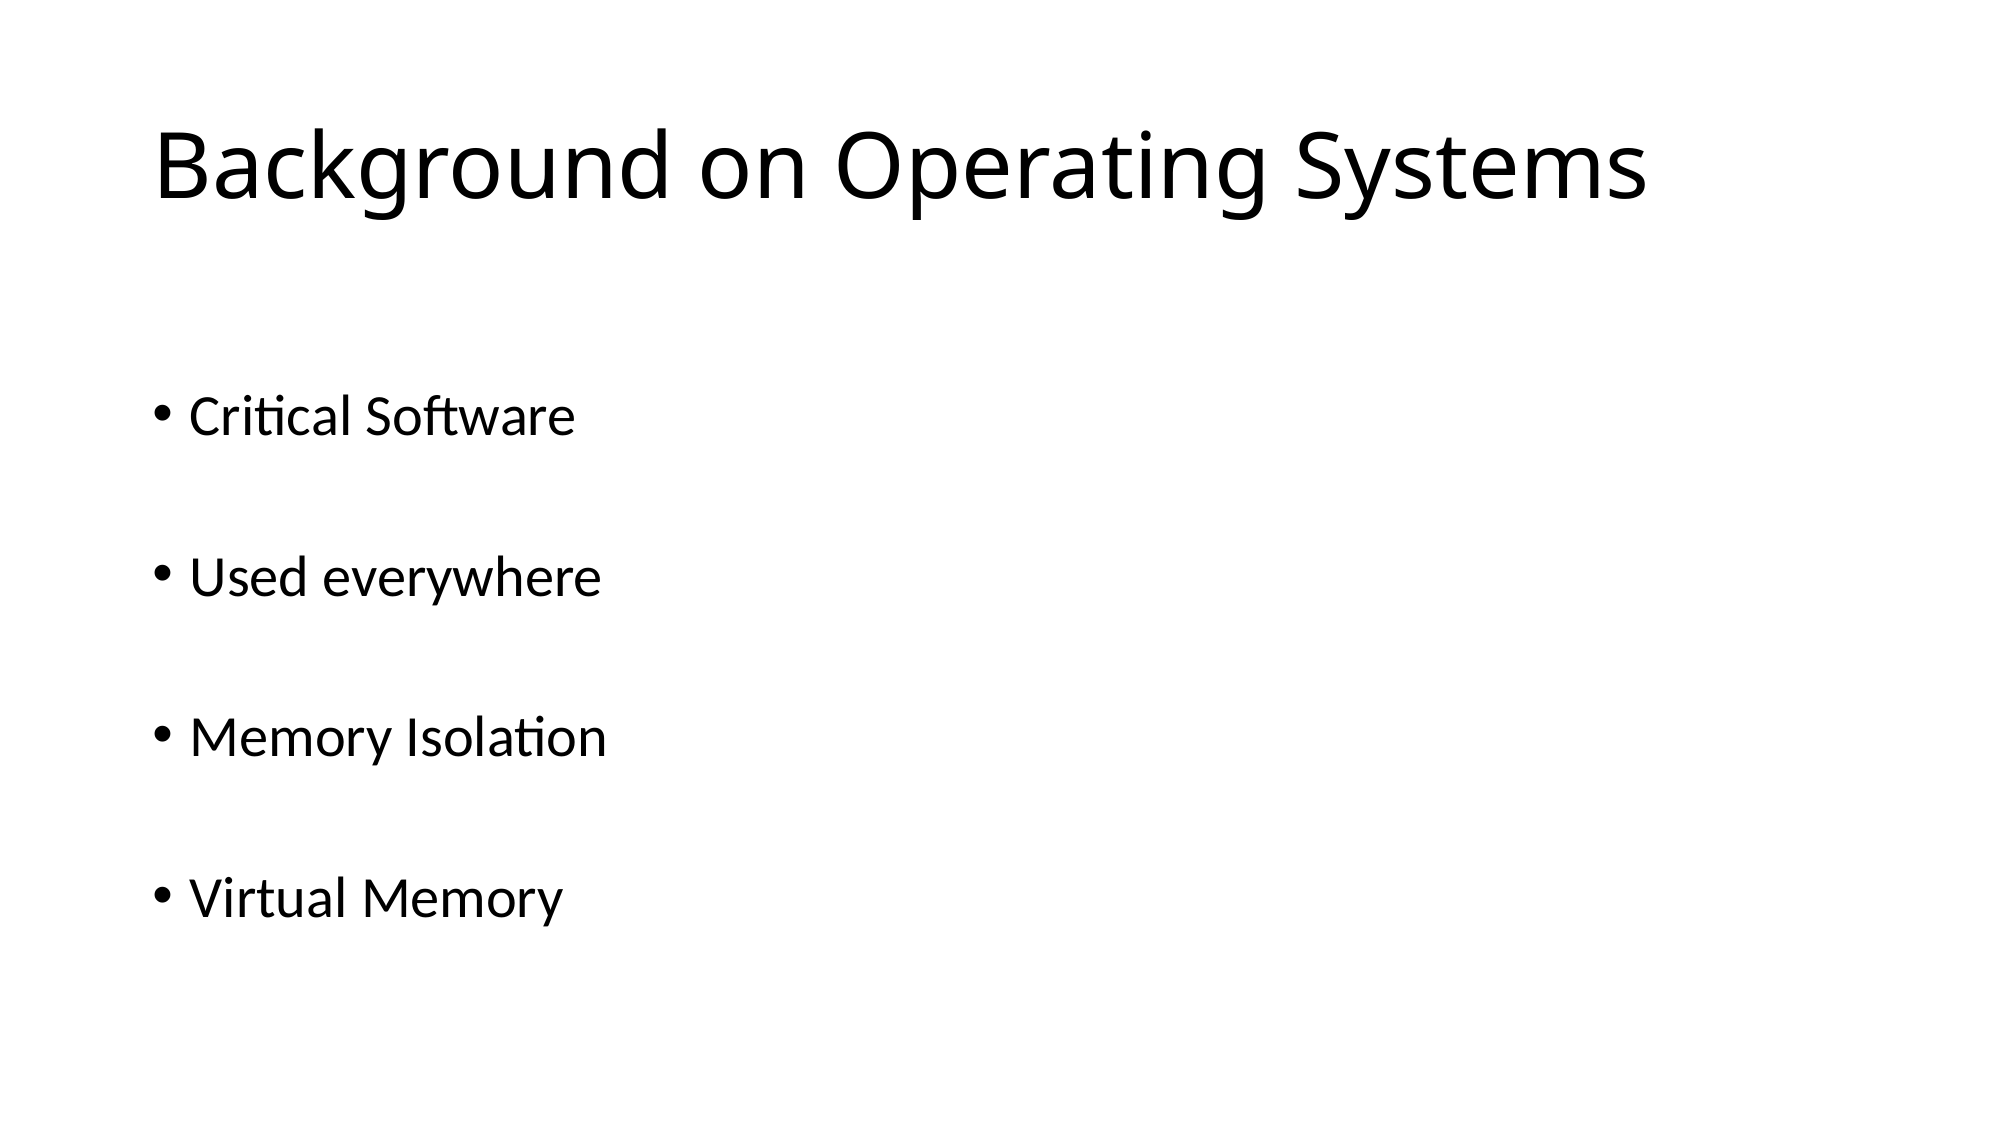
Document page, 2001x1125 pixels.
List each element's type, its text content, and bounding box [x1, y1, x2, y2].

title Background on Operating Systems [137, 59, 1863, 278]
list Critical Software Used everywhere Memory Isolation Virtual Memory [137, 299, 1863, 1014]
